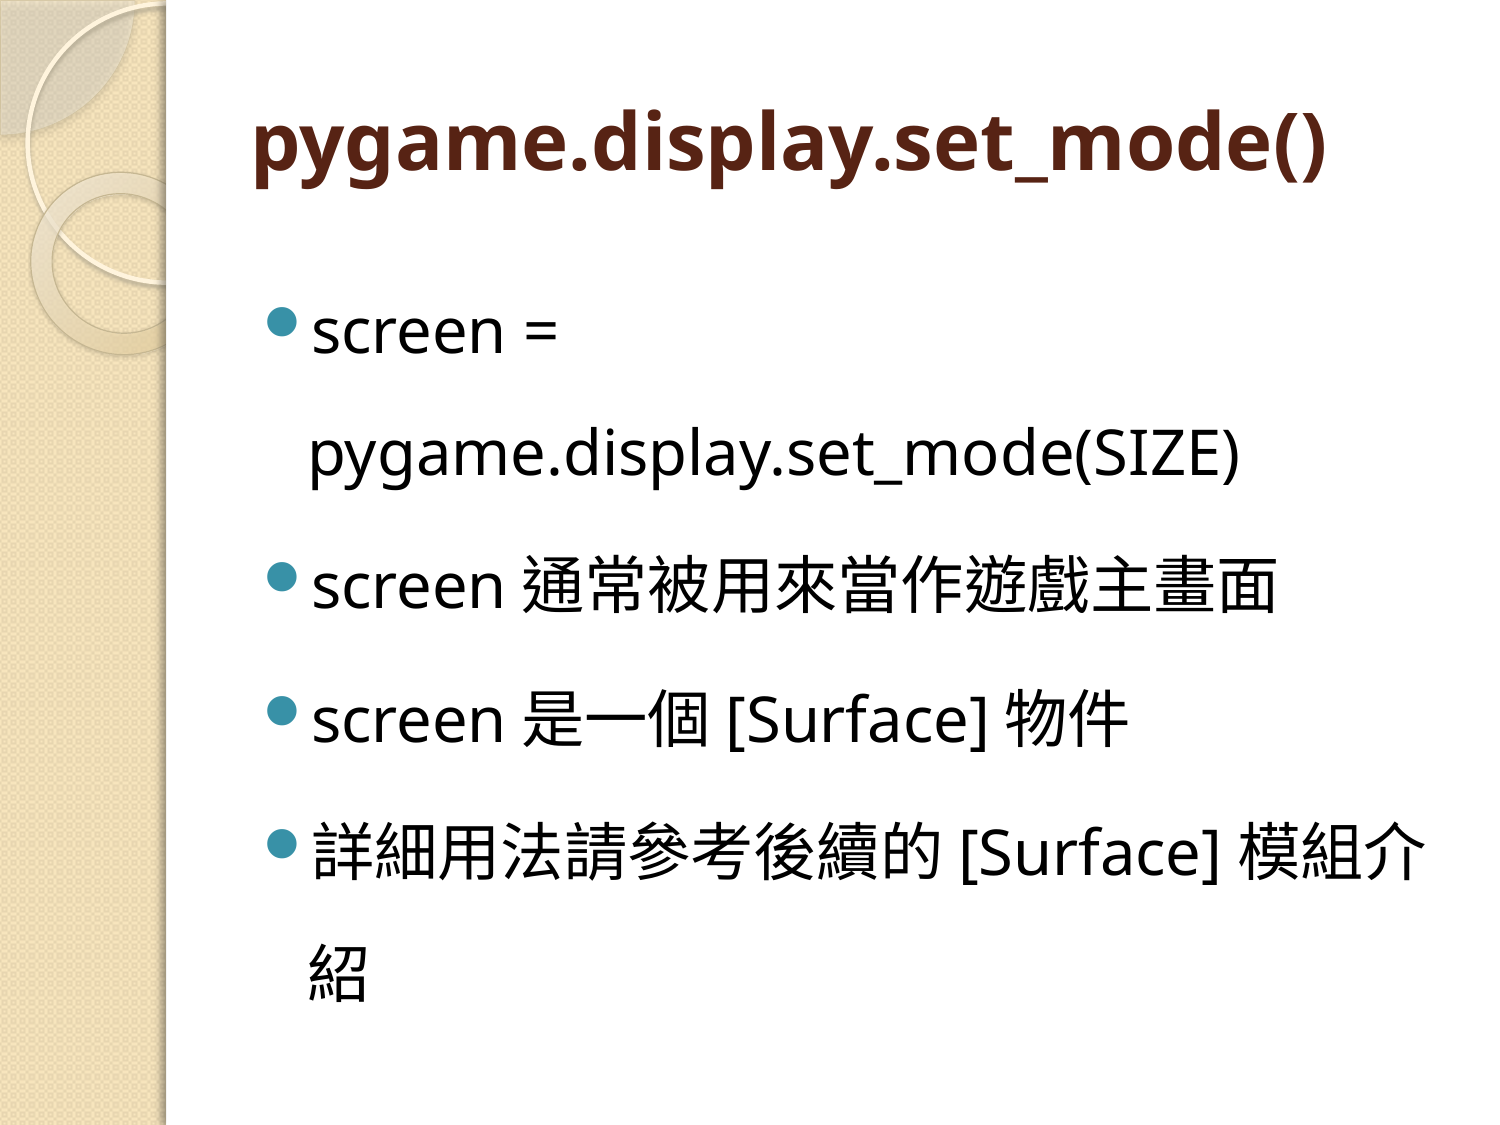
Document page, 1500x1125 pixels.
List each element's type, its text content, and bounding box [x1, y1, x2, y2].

title pygame.display.set_mode() [235, 45, 1466, 233]
list screen = pygame.display.set_mode(SIZE) screen通常被用來當作遊戲主畫面 screen是一個[Surface]物件 詳細用法請參考後續的[Surface]模組介紹 [235, 237, 1466, 1025]
